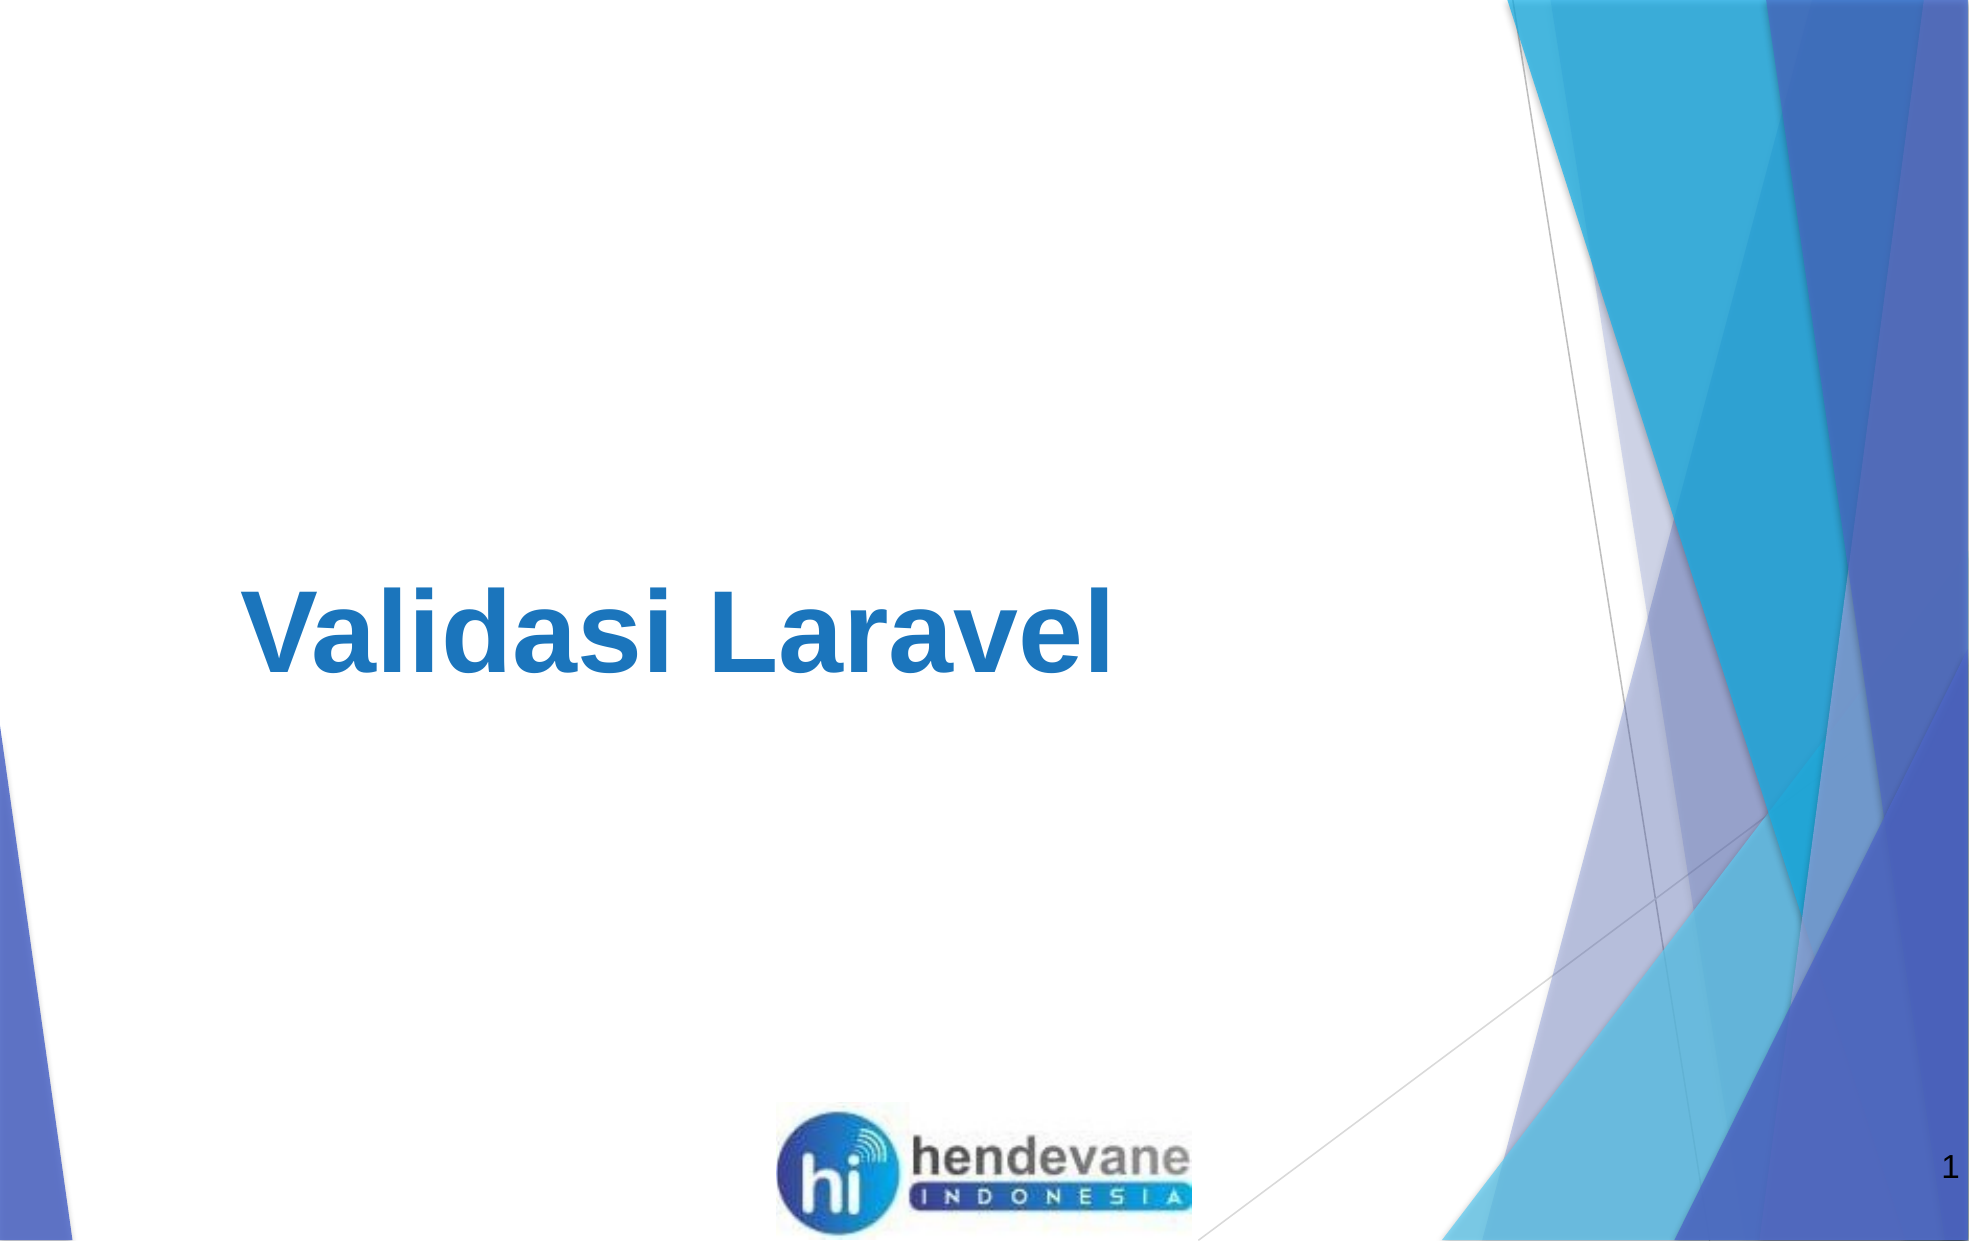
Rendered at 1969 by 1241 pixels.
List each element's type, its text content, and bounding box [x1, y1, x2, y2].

slide_number 1 [1841, 1145, 1960, 1241]
text_box Validasi Laravel [240, 0, 1969, 696]
picture [776, 1102, 1192, 1240]
